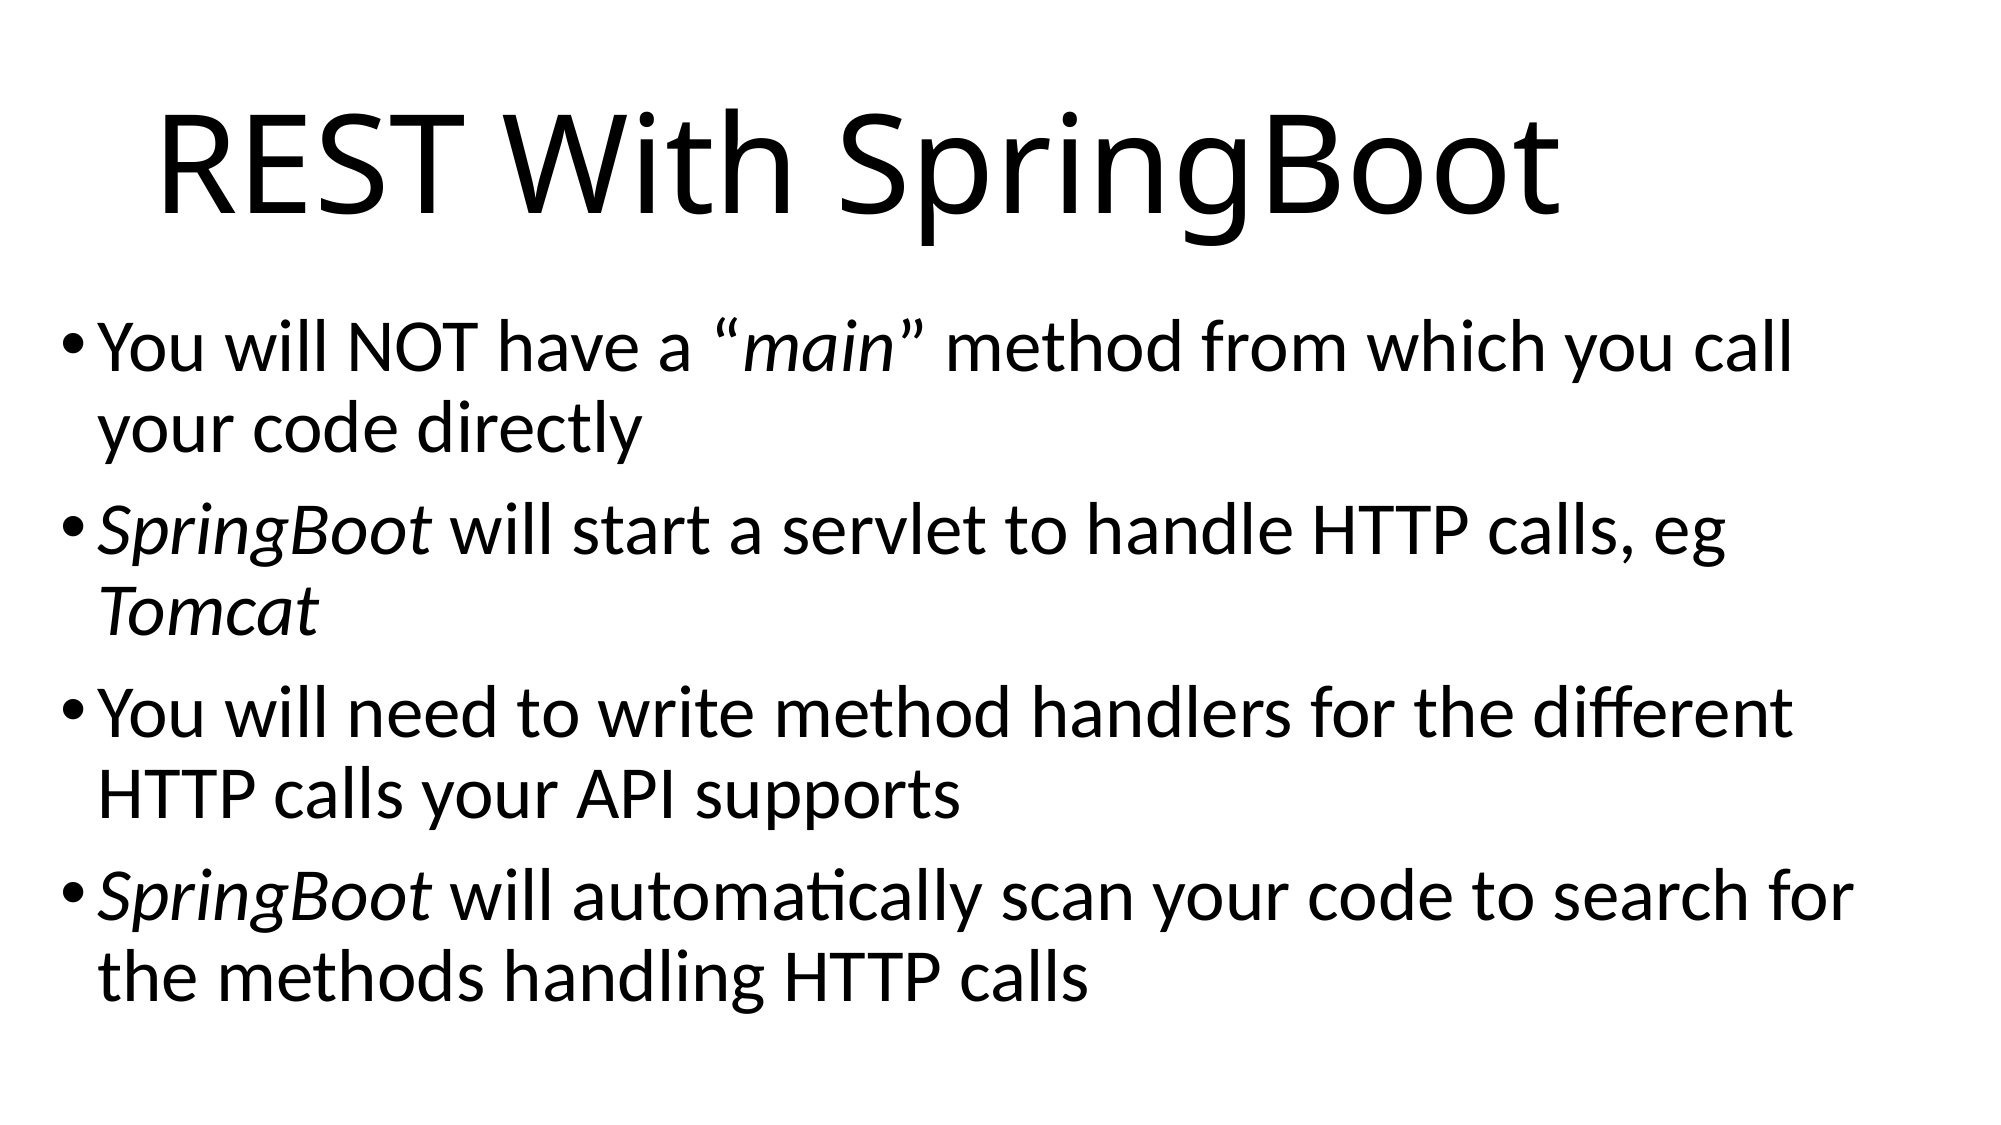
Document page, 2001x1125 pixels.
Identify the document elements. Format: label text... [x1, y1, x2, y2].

title REST With SpringBoot [137, 59, 1863, 278]
list You will NOT have a “main” method from which you call your code directly SpringBoot will start a servlet to handle HTTP calls, eg Tomcat You will need to write method handlers for the different HTTP calls your API supports SpringBoot will automatically scan your code to search for the methods handling HTTP calls [45, 299, 1955, 1100]
